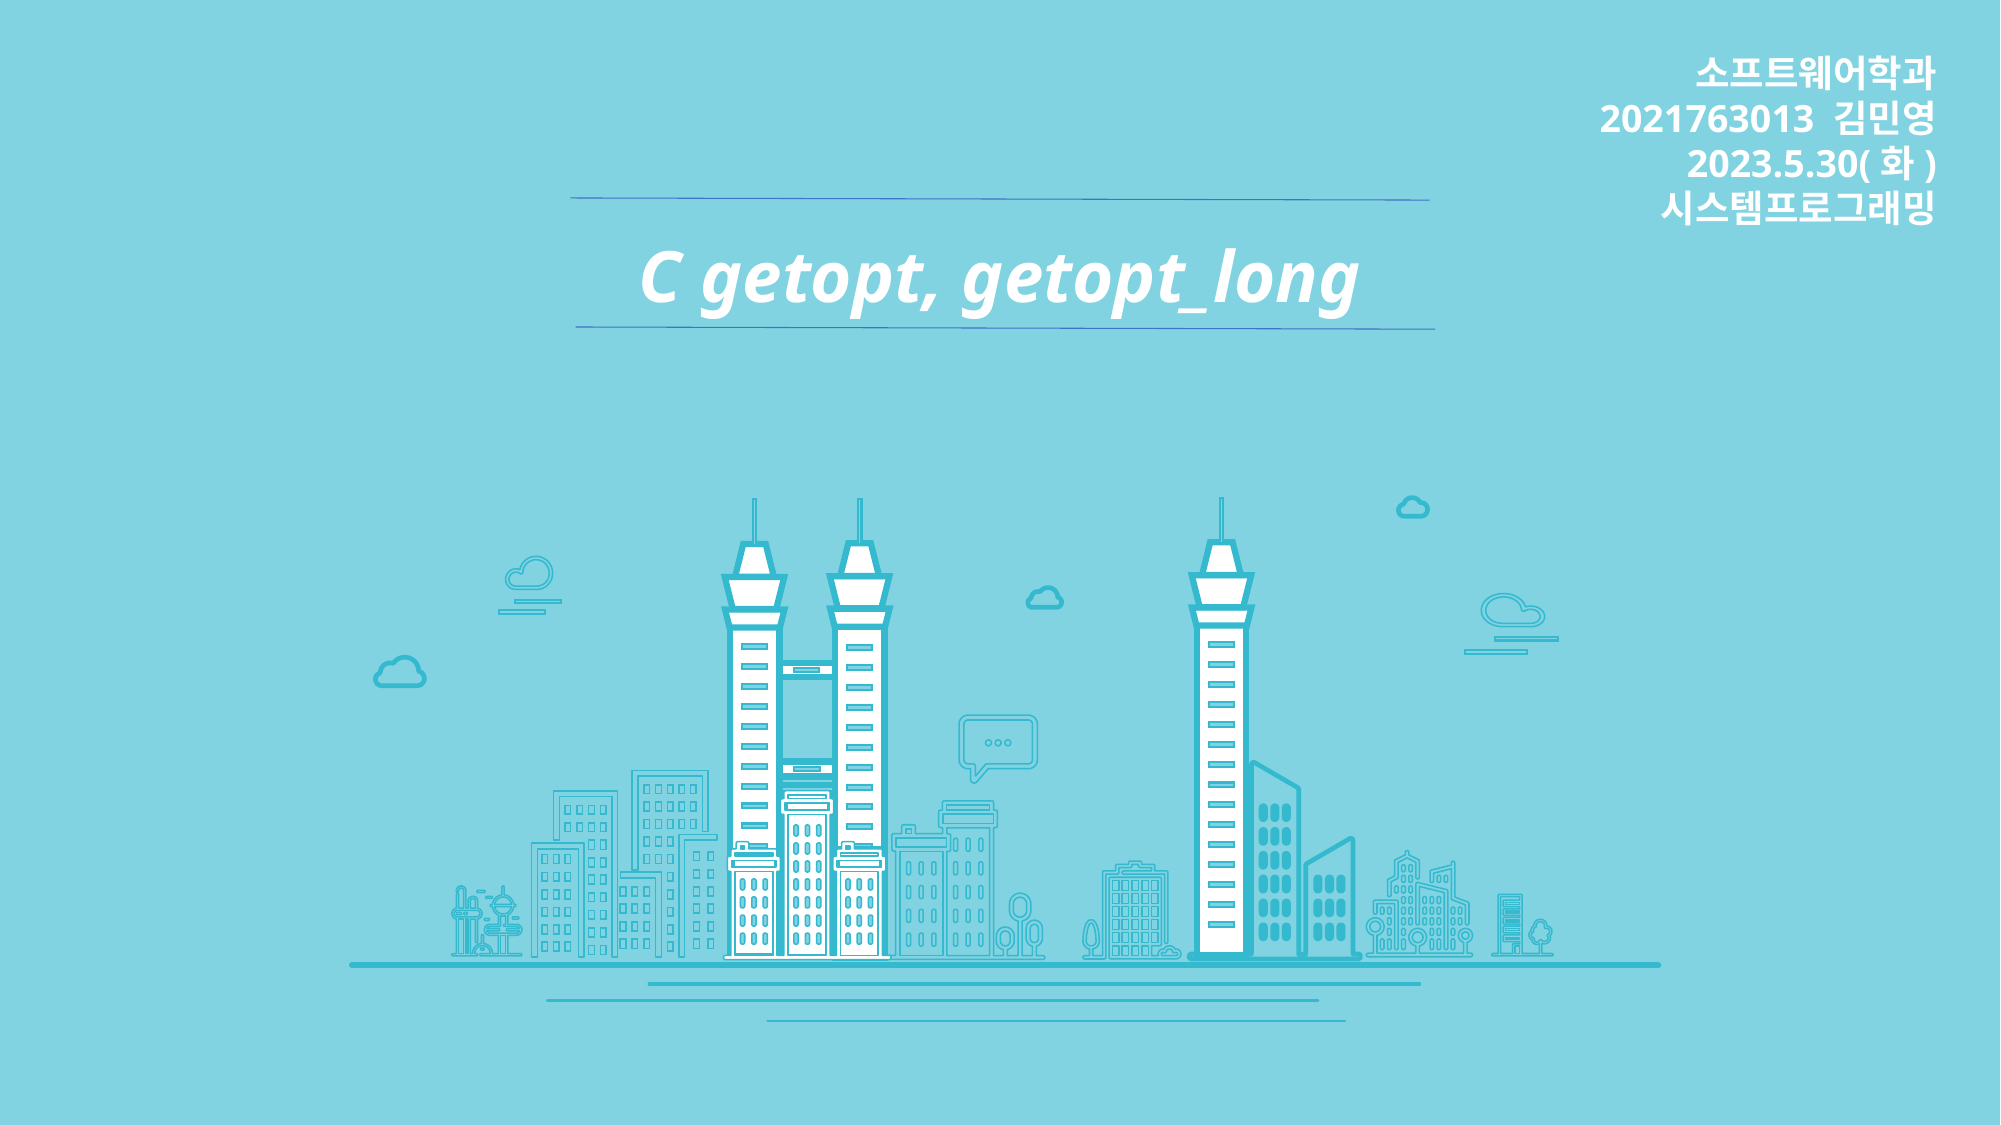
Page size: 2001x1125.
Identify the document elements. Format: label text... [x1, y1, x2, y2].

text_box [723, 790, 892, 960]
text_box [451, 886, 522, 956]
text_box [724, 498, 890, 790]
text_box [375, 657, 425, 686]
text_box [570, 197, 1430, 201]
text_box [892, 800, 1045, 960]
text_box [1191, 497, 1252, 956]
text_box [1398, 497, 1428, 517]
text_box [1465, 593, 1558, 655]
text_box [1491, 894, 1554, 956]
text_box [959, 715, 1038, 784]
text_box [498, 556, 562, 615]
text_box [1082, 860, 1181, 959]
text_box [531, 770, 717, 957]
text_box [1027, 587, 1062, 608]
text_box C getopt, getopt_long [557, 182, 1443, 325]
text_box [1189, 762, 1361, 959]
text_box 소프트웨어학과 2021763013 김민영 2023.5.30(화) 시스템프로그래밍 [1565, 42, 1952, 238]
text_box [1366, 850, 1473, 957]
